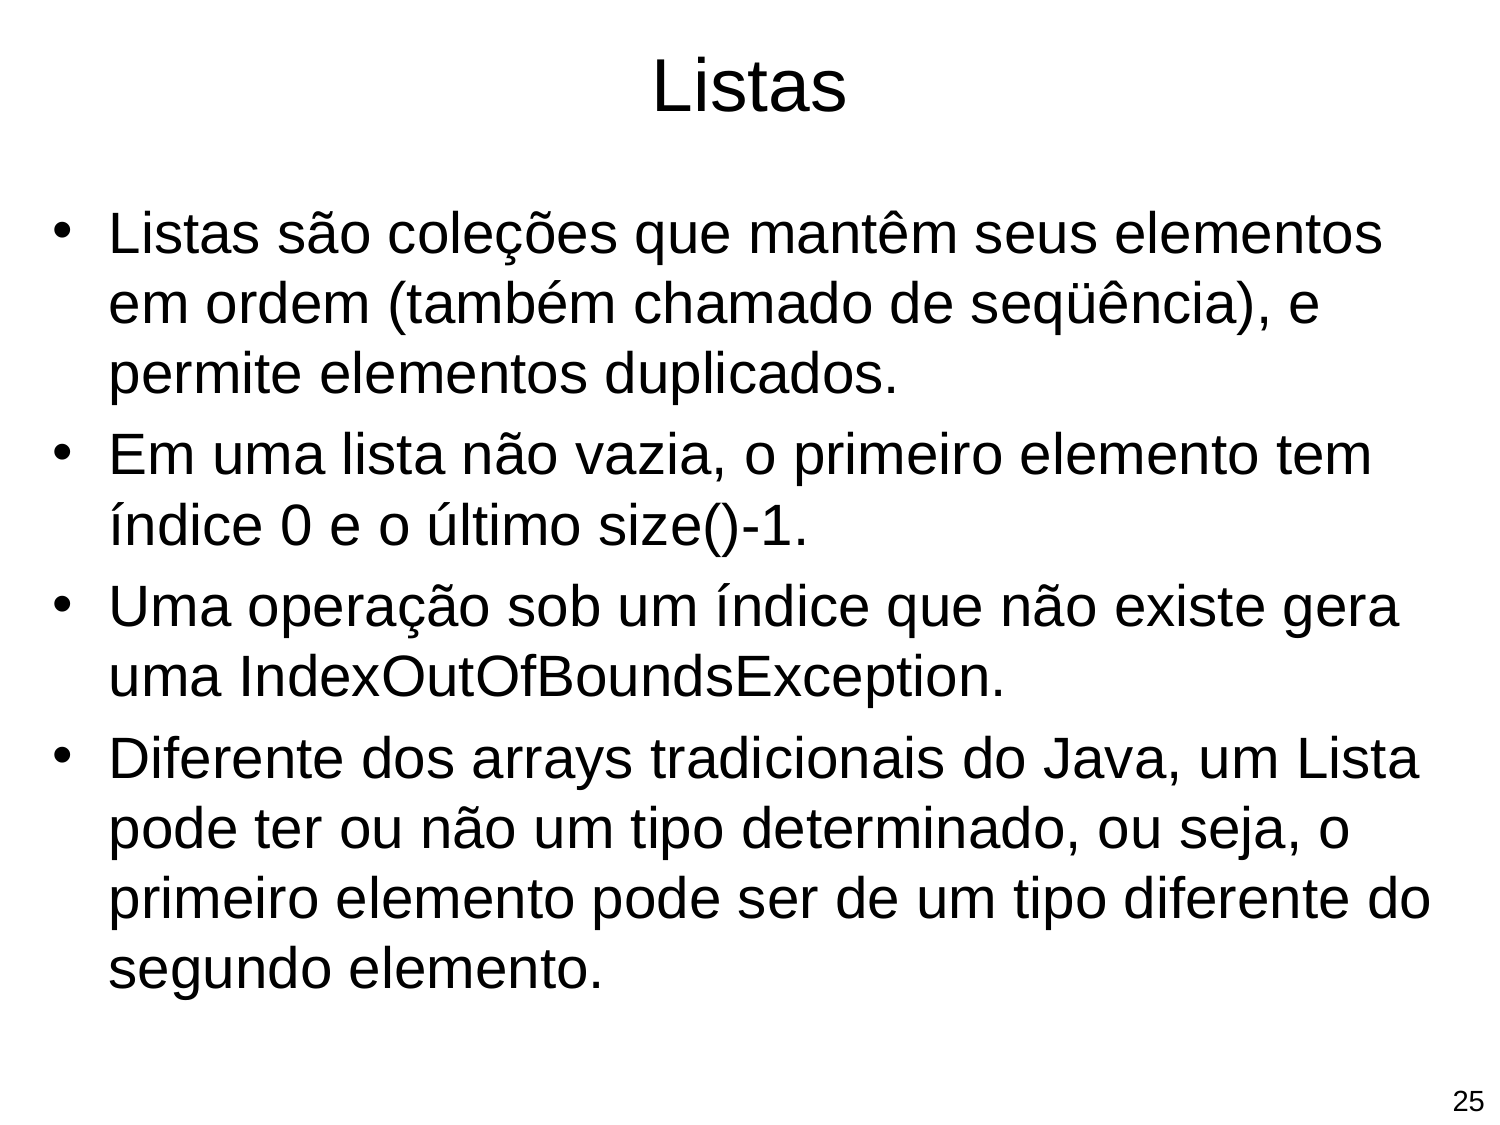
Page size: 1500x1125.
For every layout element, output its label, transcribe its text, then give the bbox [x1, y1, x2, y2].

text_box Listas são coleções que mantêm seus elementos em ordem (também chamado de seqüência), e permite elementos duplicados. Em uma lista não vazia, o primeiro elemento tem índice 0 e o último size()-1. Uma operação sob um índice que não existe gera uma IndexOutOfBoundsException. Diferente dos arrays tradicionais do Java, um Lista pode ter ou não um tipo determinado, ou seja, o primeiro elemento pode ser de um tipo diferente do segundo elemento. [37, 187, 1463, 1088]
text_box ‹#› [1149, 1074, 1500, 1113]
text_box Listas [112, 37, 1388, 125]
